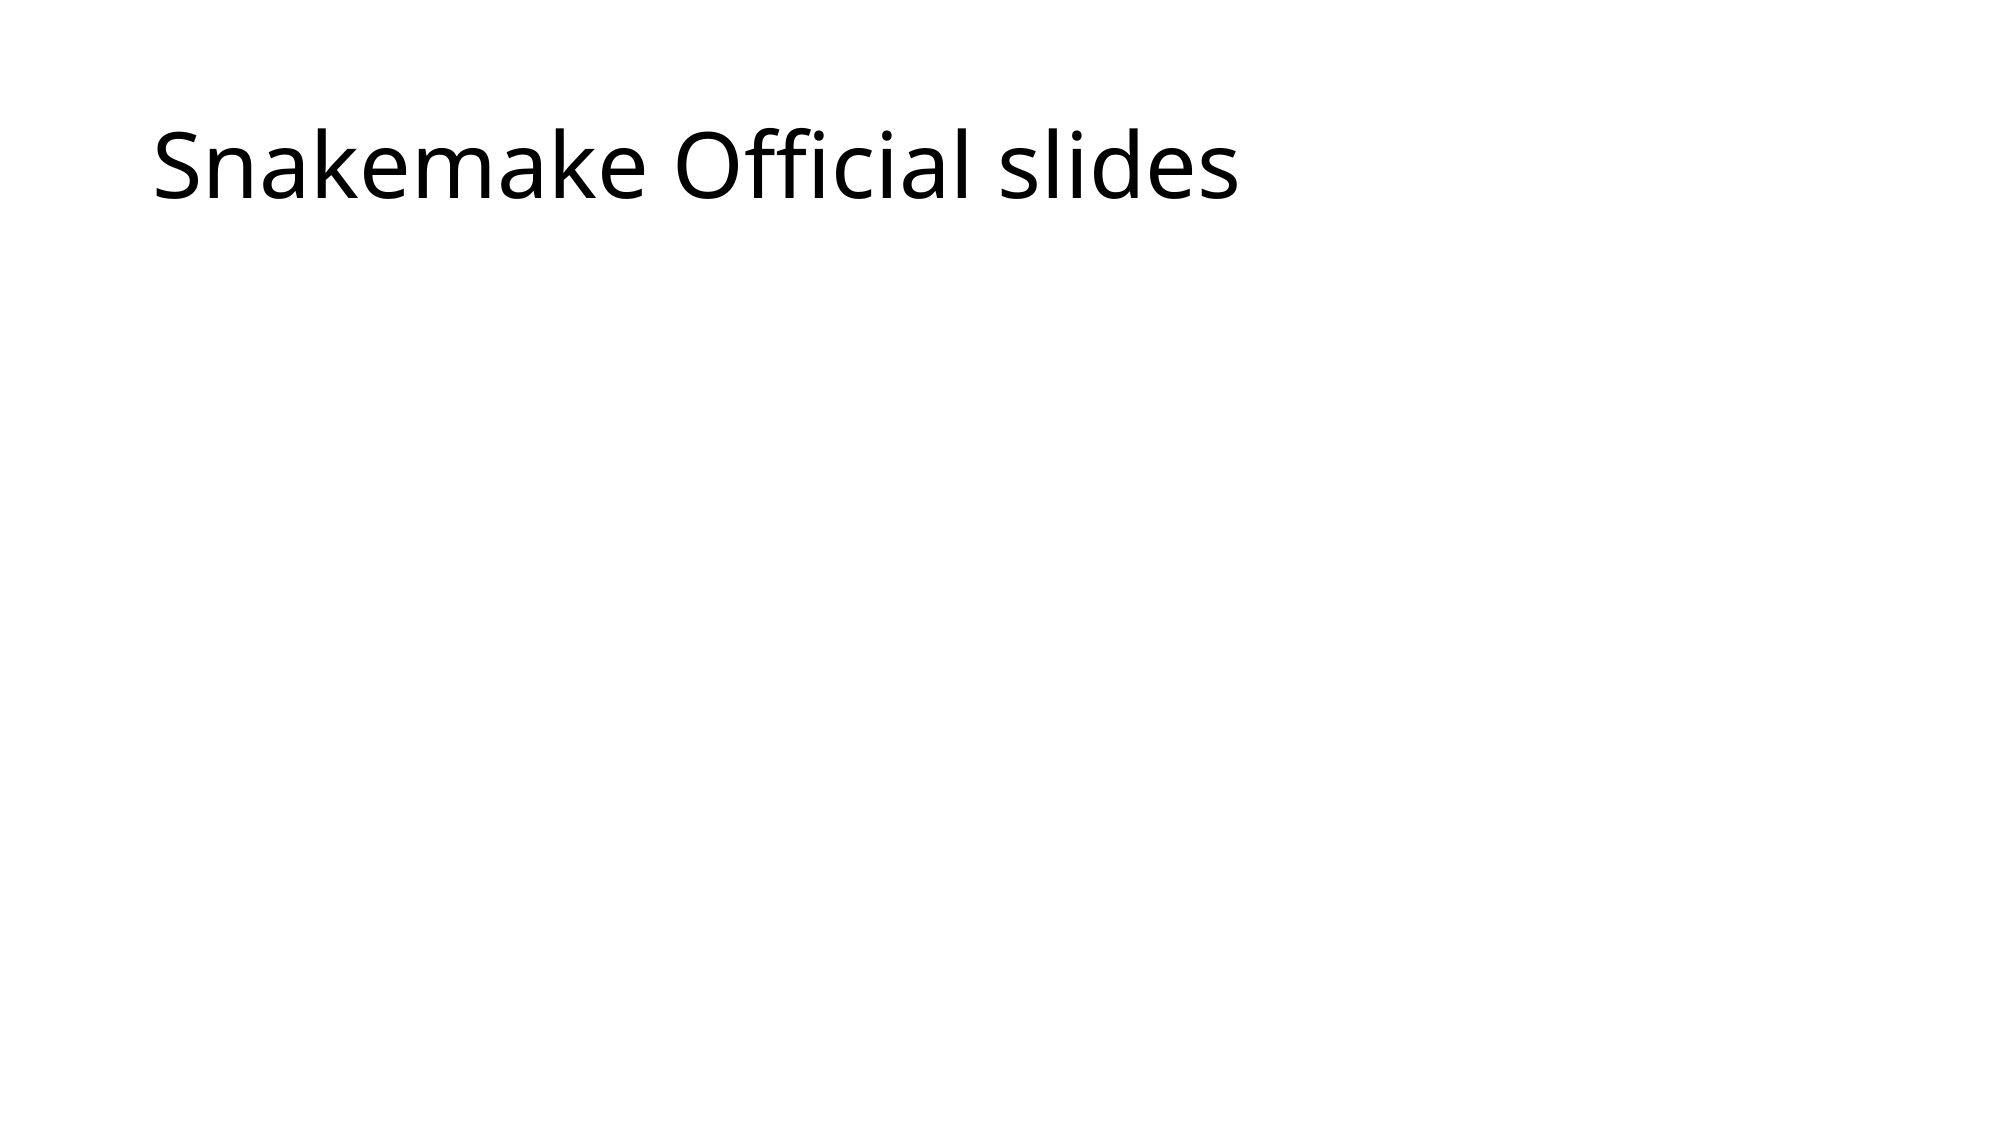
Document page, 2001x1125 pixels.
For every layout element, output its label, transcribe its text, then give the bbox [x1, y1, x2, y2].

title Snakemake Official slides [137, 59, 1863, 278]
